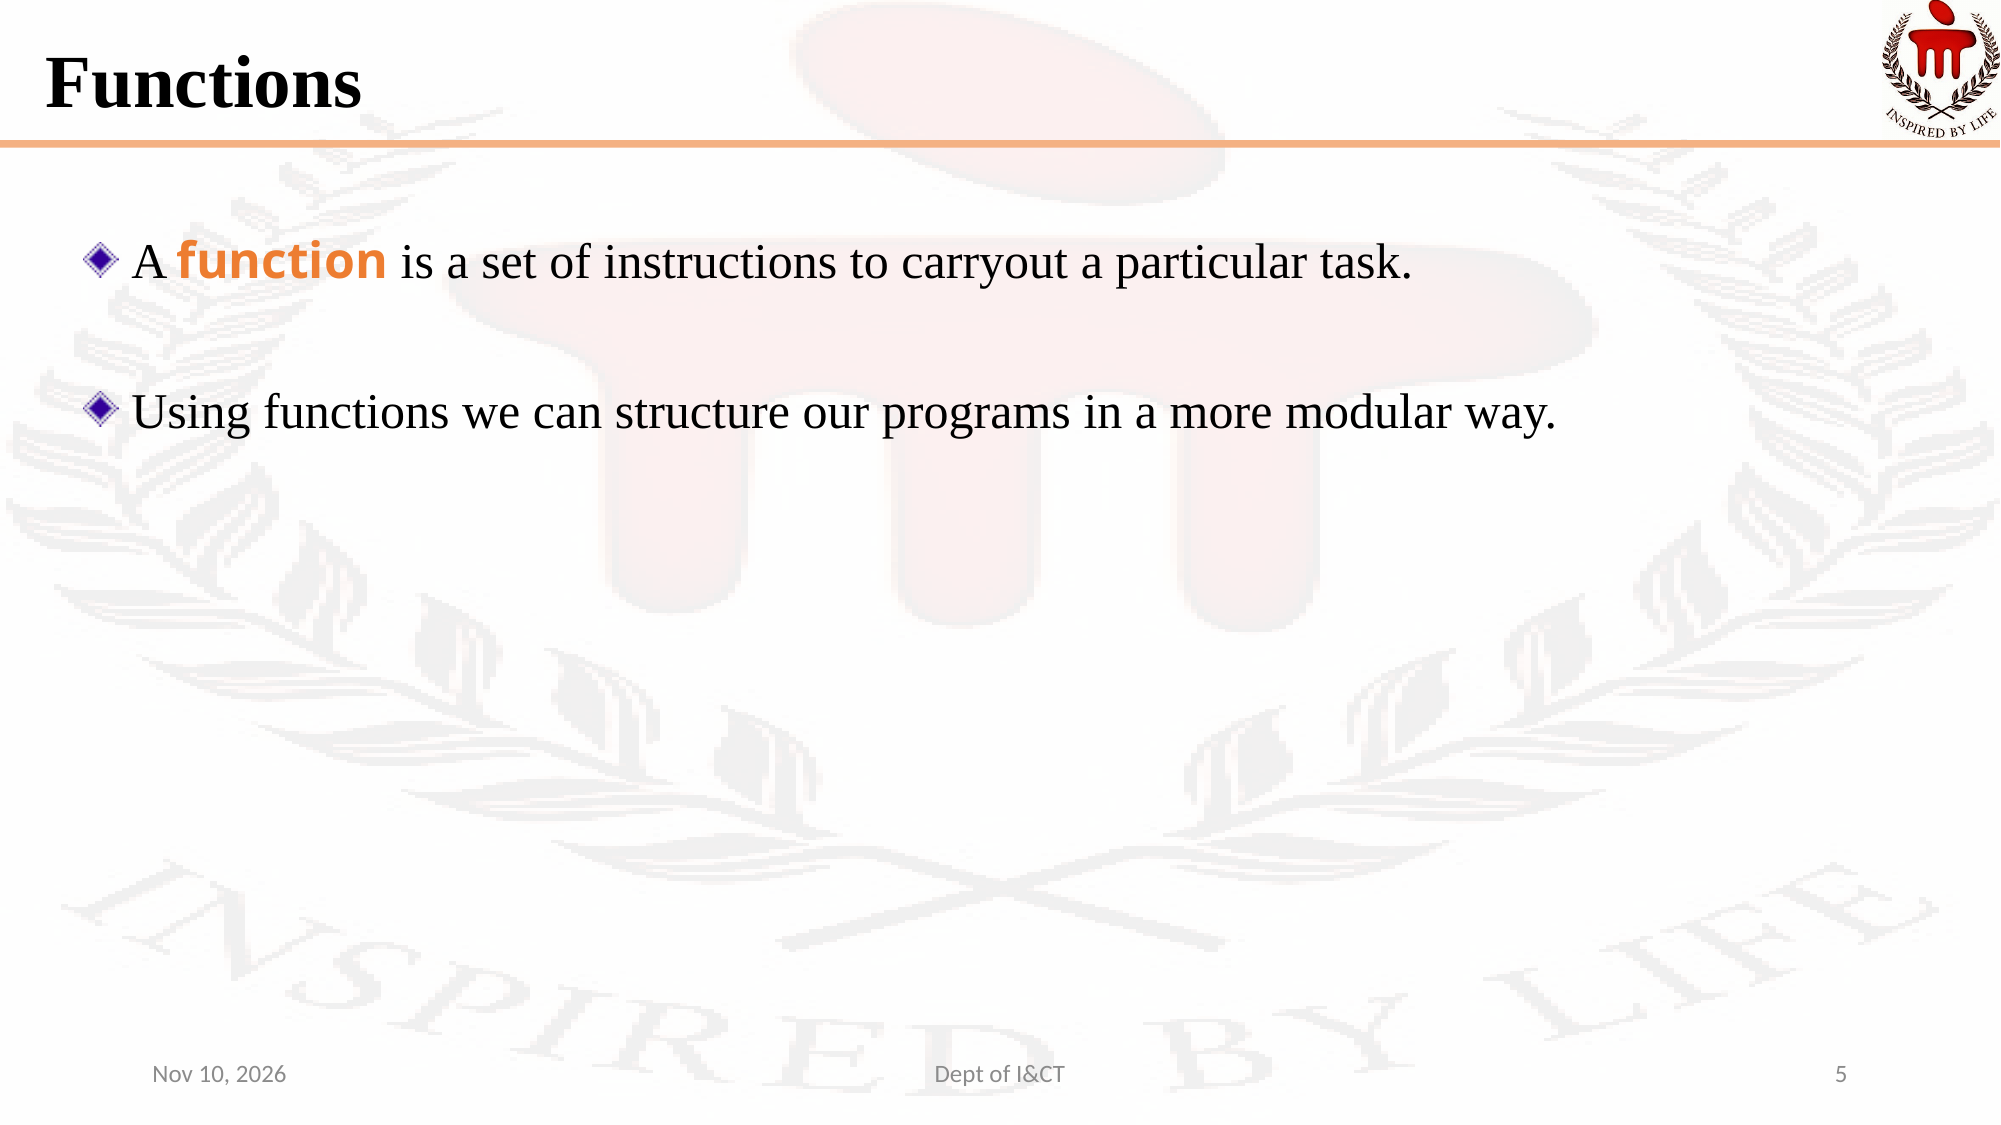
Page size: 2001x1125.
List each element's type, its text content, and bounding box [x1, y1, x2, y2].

picture [1882, 0, 2000, 140]
title Functions [30, 22, 1830, 131]
slide_number 5-Oct-21 [137, 1042, 588, 1103]
subtitle A function is a set of instructions to carryout a particular task. Using functions we can structure our programs in a more modular way. [68, 228, 1923, 716]
slide_number 5 [1412, 1042, 1863, 1103]
picture [83, 391, 119, 427]
footer Dept of I&CT [662, 1042, 1338, 1103]
picture [83, 242, 119, 278]
